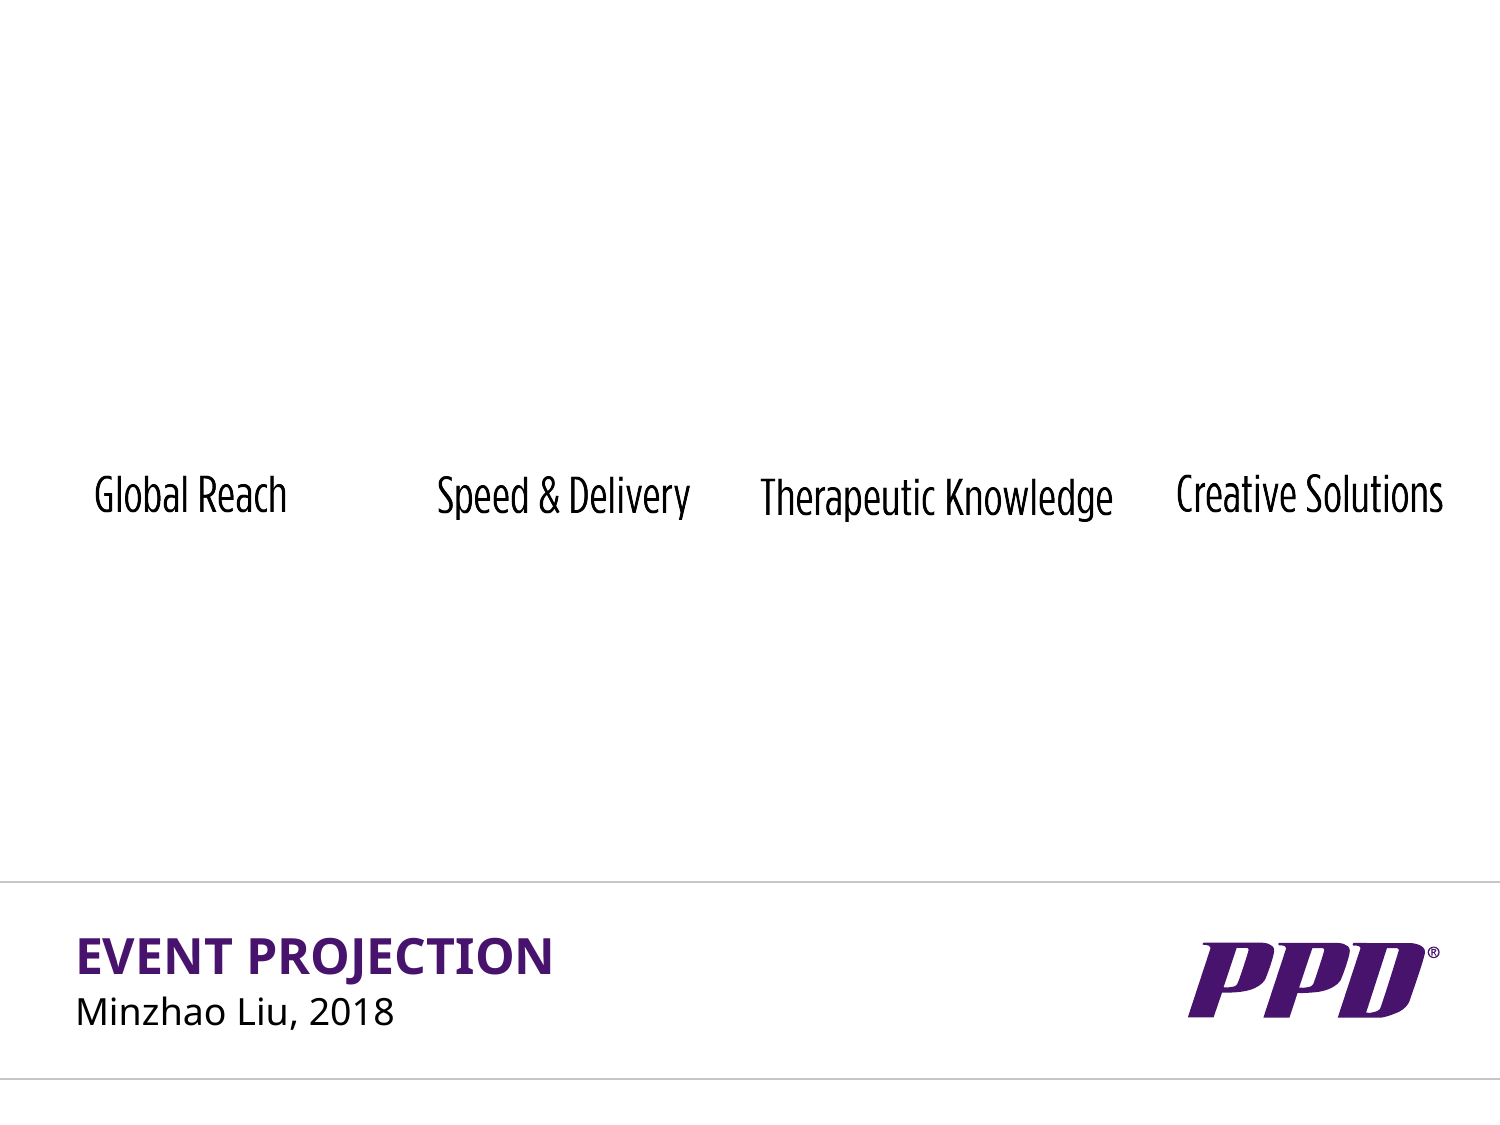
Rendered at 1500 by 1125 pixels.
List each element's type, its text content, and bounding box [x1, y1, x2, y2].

picture [93, 467, 290, 520]
list Minzhao Liu, 2018 [74, 992, 1088, 1061]
picture [755, 470, 1117, 523]
title EVENT PROJECTION [74, 882, 1088, 986]
picture [1173, 466, 1444, 520]
picture [434, 468, 694, 521]
